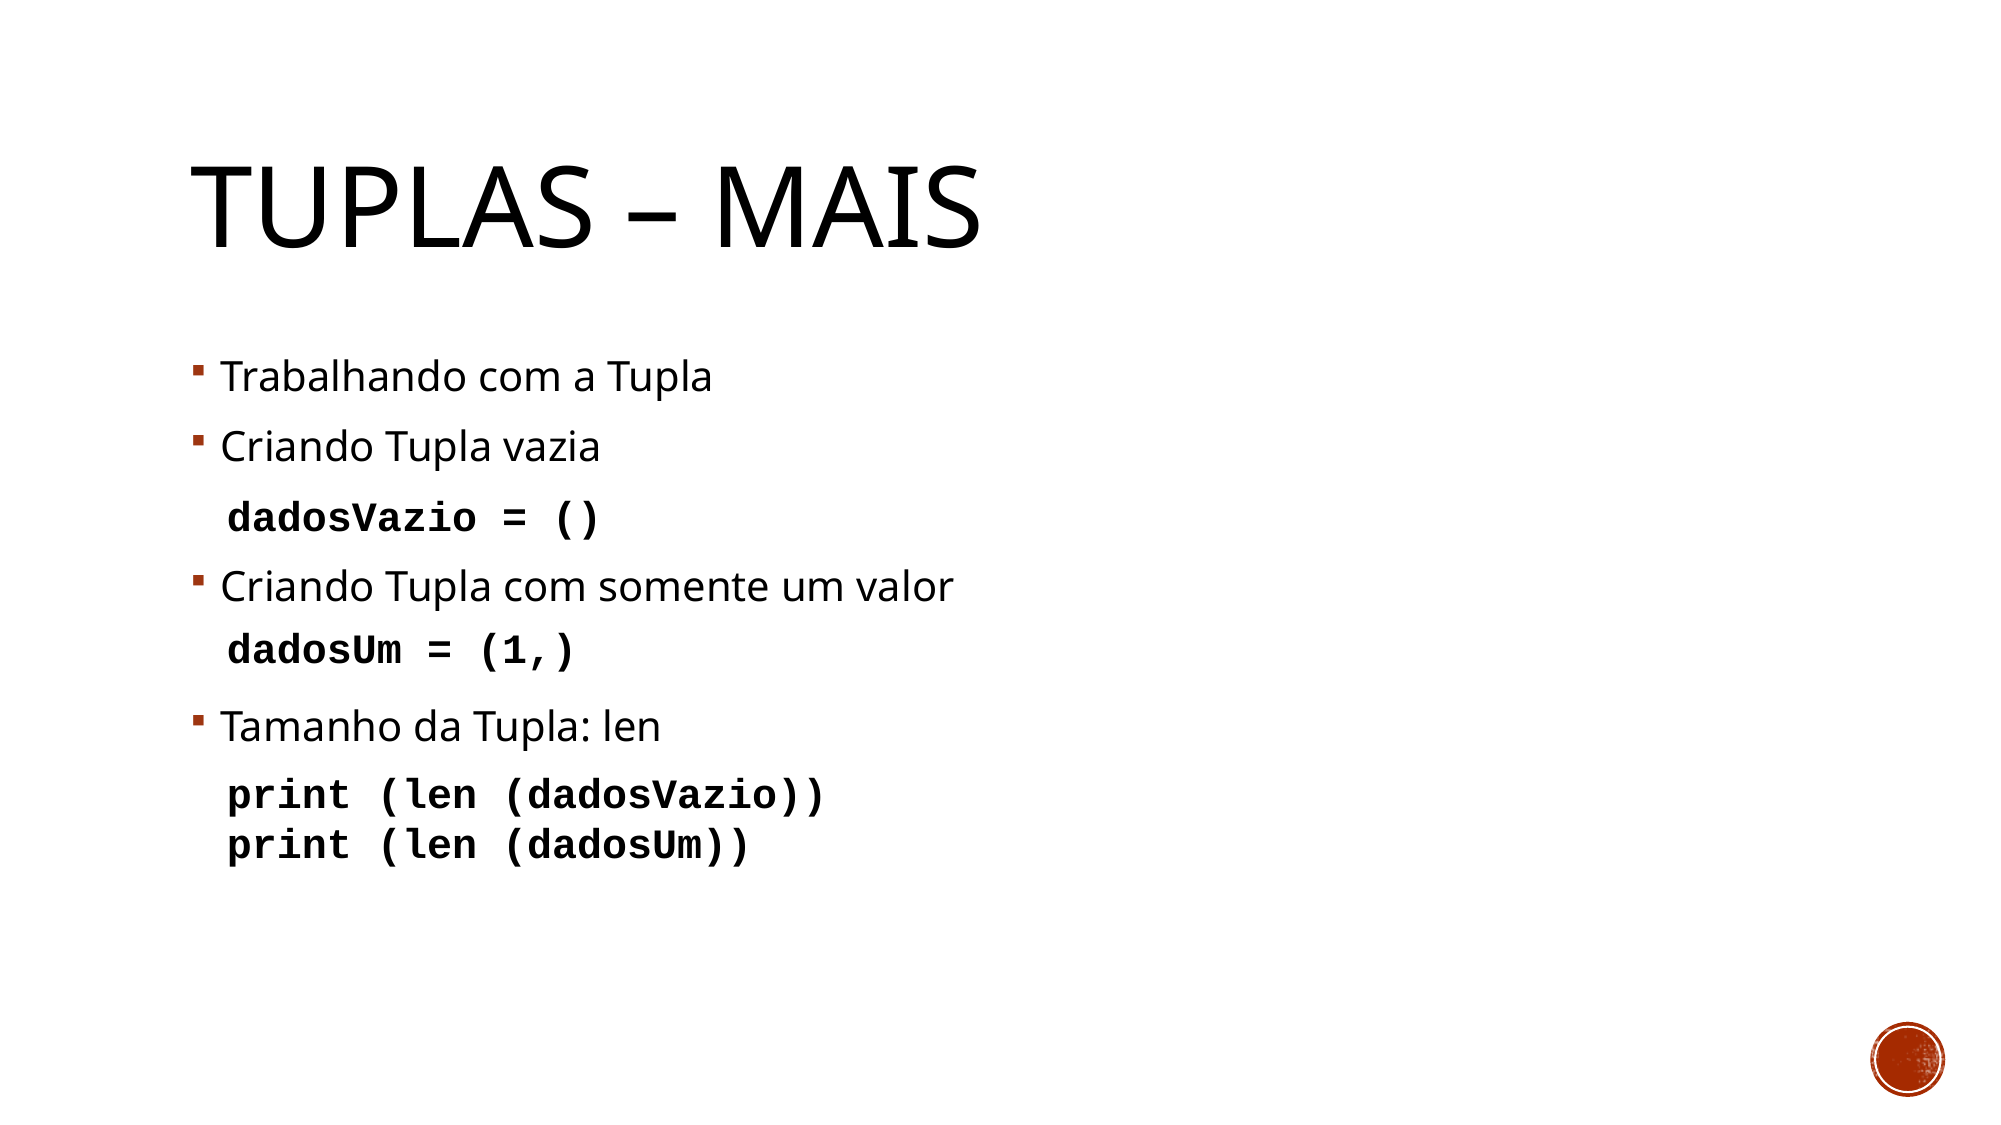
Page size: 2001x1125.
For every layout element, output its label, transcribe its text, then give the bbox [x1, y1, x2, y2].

text_box print (len (dadosVazio)) print (len (dadosUm)) [212, 759, 1935, 875]
list Trabalhando com a Tupla Criando Tupla vazia Criando Tupla com somente um valor Tamanho da Tupla: len [175, 348, 1826, 1013]
text_box dadosVazio = () [212, 482, 1935, 548]
text_box dadosUm = (1,) [212, 614, 1935, 680]
title Tuplas – mais [175, 79, 1826, 344]
